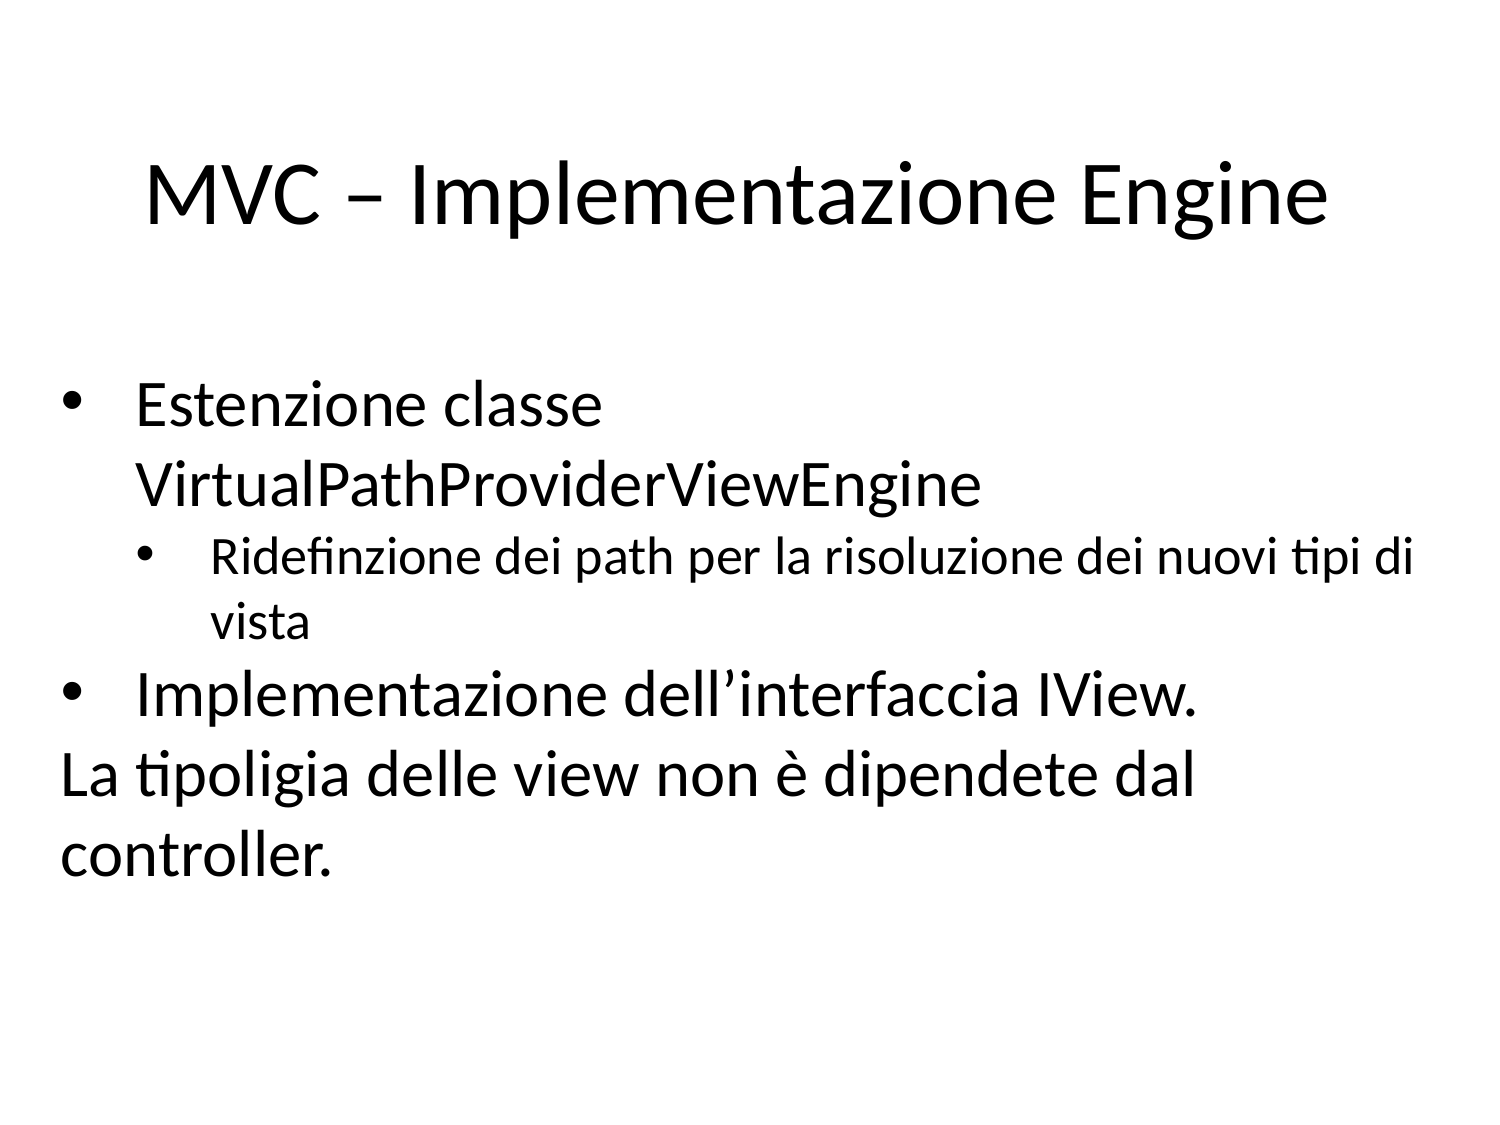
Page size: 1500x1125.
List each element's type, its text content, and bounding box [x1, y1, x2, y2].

title MVC – Implementazione Engine [24, 62, 1450, 313]
text_box Estenzione classe VirtualPathProviderViewEngine Ridefinzione dei path per la risoluzione dei nuovi tipi di vista Implementazione dell’interfaccia IView. La tipoligia delle view non è dipendete dal controller. [45, 275, 1471, 975]
